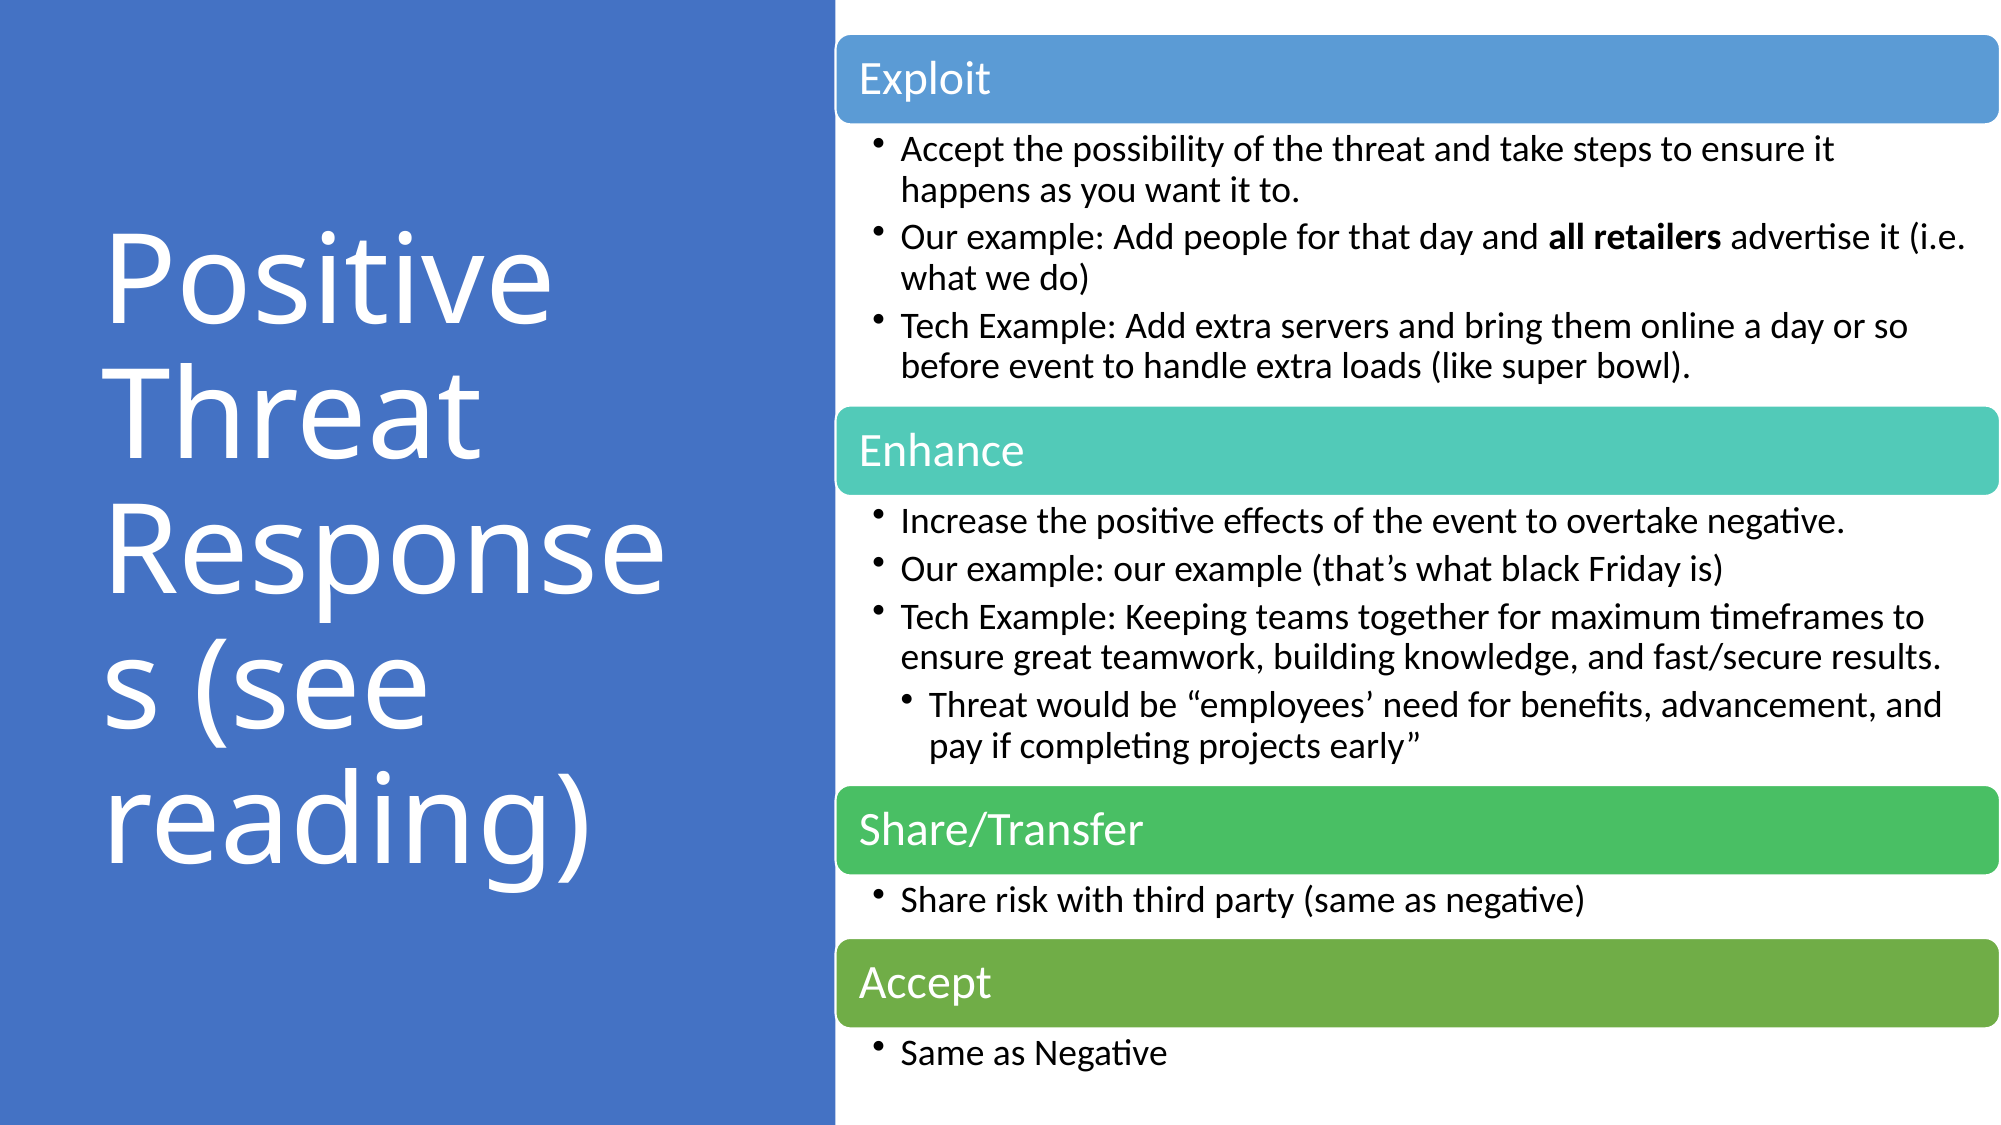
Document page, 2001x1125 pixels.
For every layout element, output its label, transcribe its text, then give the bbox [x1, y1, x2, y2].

title Positive Threat Responses (see reading) [86, 101, 711, 1005]
text_box [0, 0, 835, 1125]
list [835, 0, 2000, 1125]
